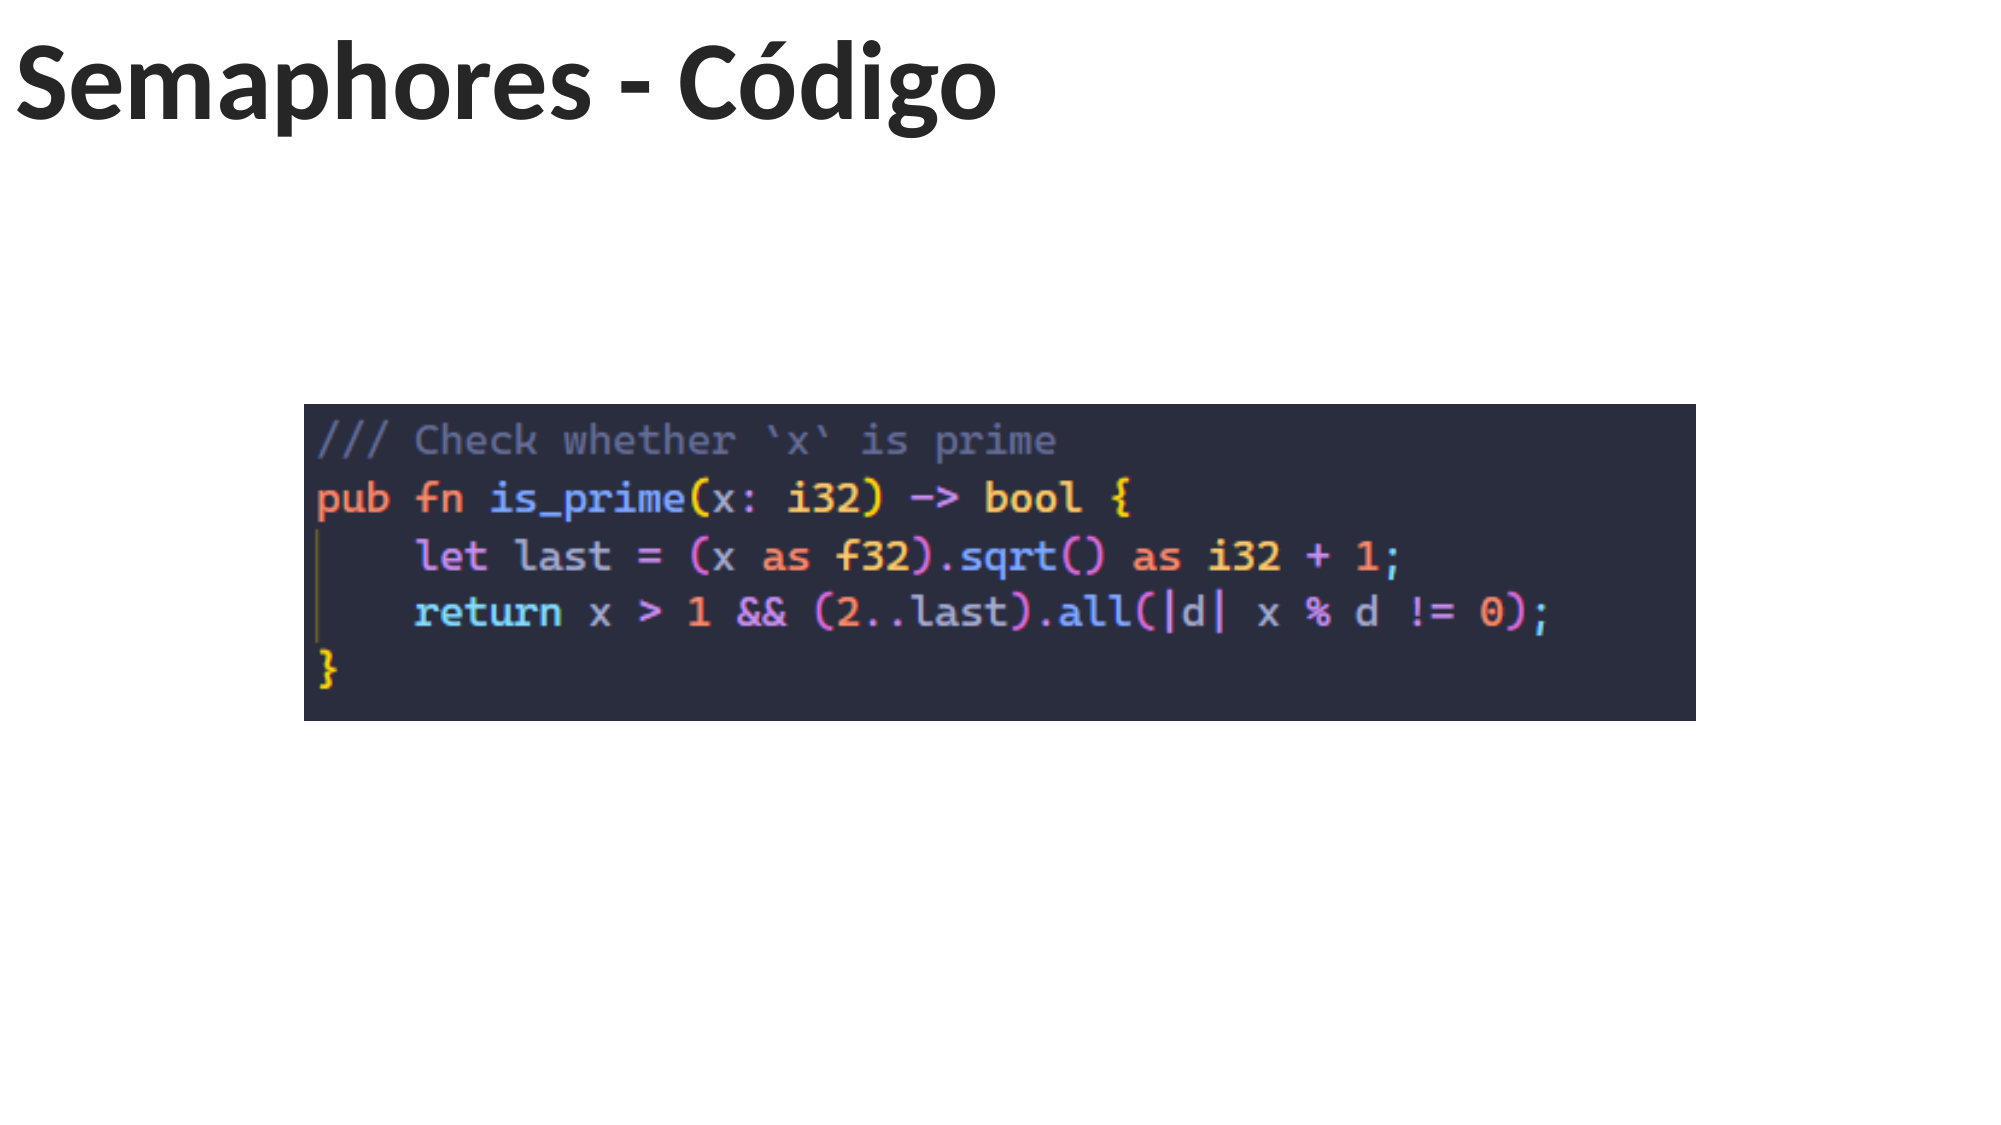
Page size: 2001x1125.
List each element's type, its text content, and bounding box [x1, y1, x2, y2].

text_box Semaphores - Código [0, 0, 1106, 150]
picture [304, 404, 1696, 721]
